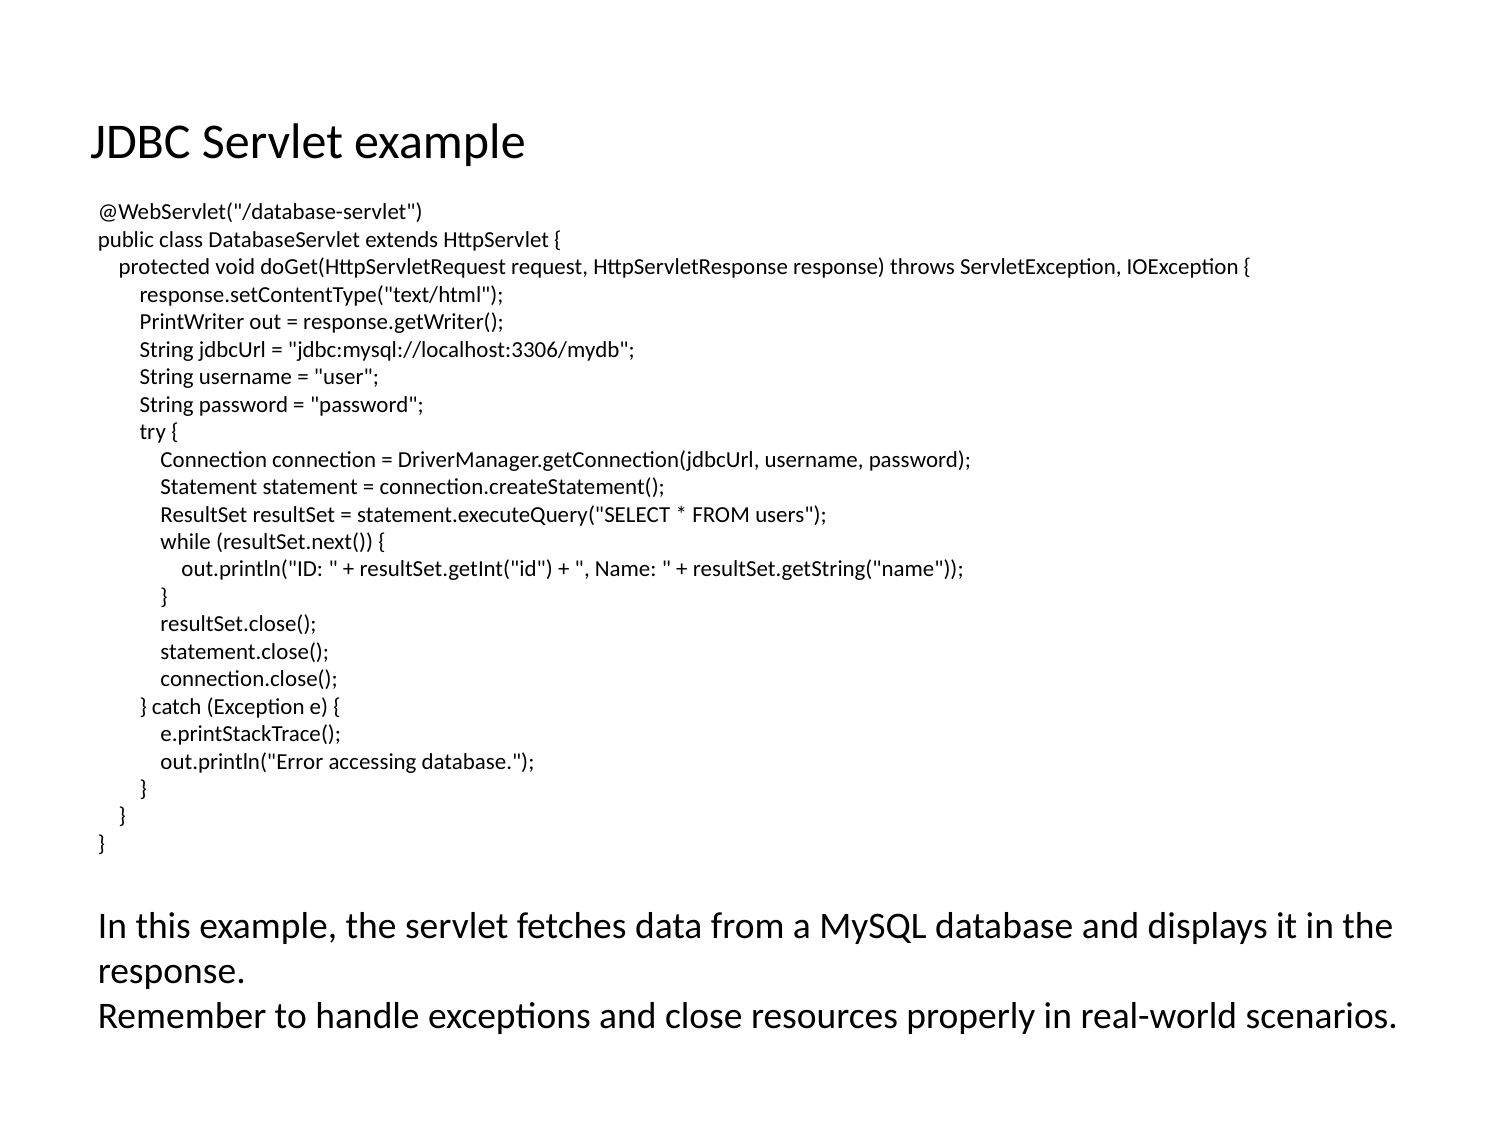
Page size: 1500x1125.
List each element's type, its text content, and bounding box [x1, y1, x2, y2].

text_box @WebServlet("/database-servlet") public class DatabaseServlet extends HttpServlet { protected void doGet(HttpServletRequest request, HttpServletResponse response) throws ServletException, IOException { response.setContentType("text/html"); PrintWriter out = response.getWriter(); String jdbcUrl = "jdbc:mysql://localhost:3306/mydb"; String username = "user"; String password = "password"; try { Connection connection = DriverManager.getConnection(jdbcUrl, username, password); Statement statement = connection.createStatement(); ResultSet resultSet = statement.executeQuery("SELECT * FROM users"); while (resultSet.next()) { out.println("ID: " + resultSet.getInt("id") + ", Name: " + resultSet.getString("name")); } resultSet.close(); statement.close(); connection.close(); } catch (Exception e) { e.printStackTrace(); out.println("Error accessing database."); } } } In this example, the servlet fetches data from a MySQL database and displays it in the response. Remember to handle exceptions and close resources properly in real-world scenarios. [82, 182, 1417, 995]
title JDBC Servlet example [75, 45, 1425, 233]
